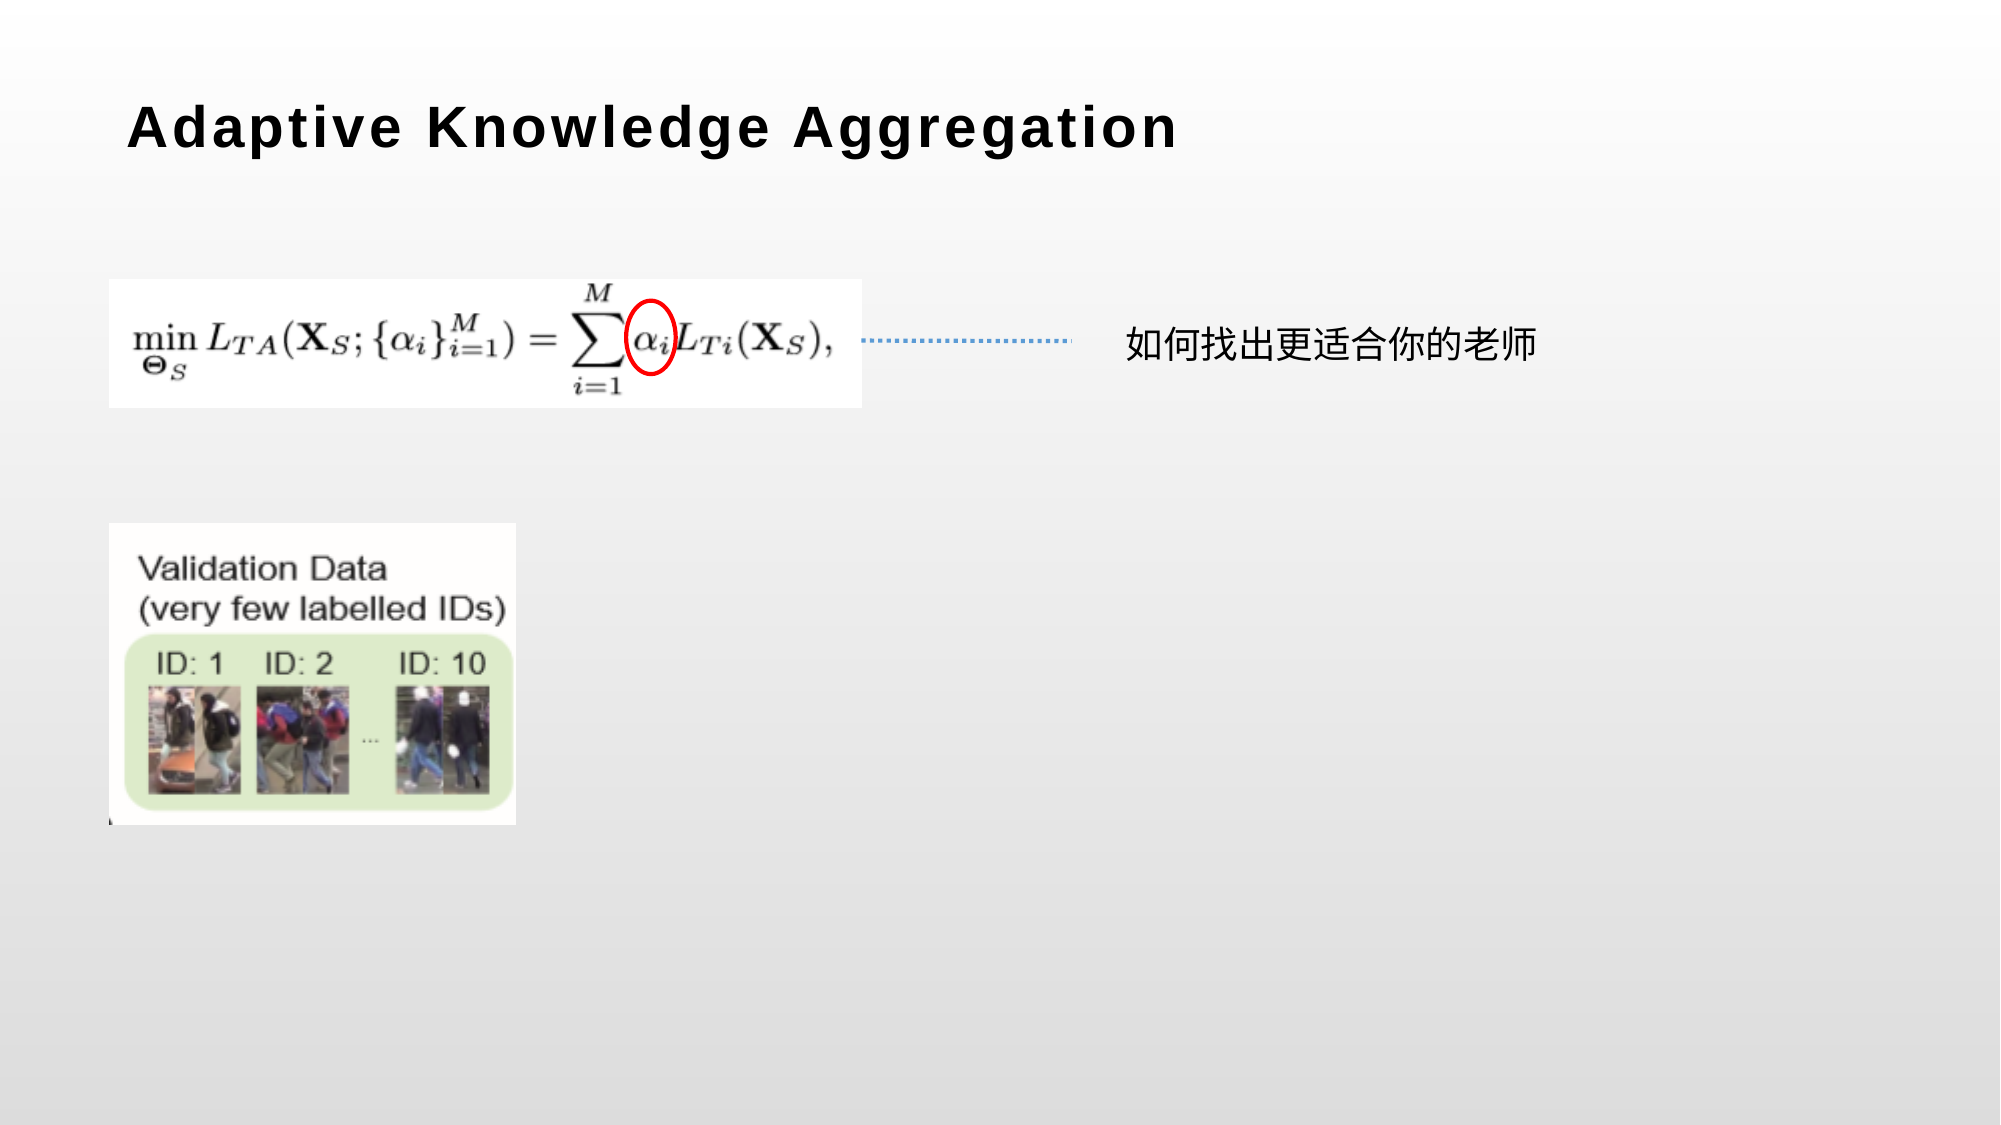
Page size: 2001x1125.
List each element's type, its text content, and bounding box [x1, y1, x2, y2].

picture [109, 523, 516, 825]
title Adaptive Knowledge Aggregation [109, 70, 1891, 178]
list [109, 279, 862, 408]
text_box 如何找出更适合你的老师 [1111, 313, 1616, 374]
